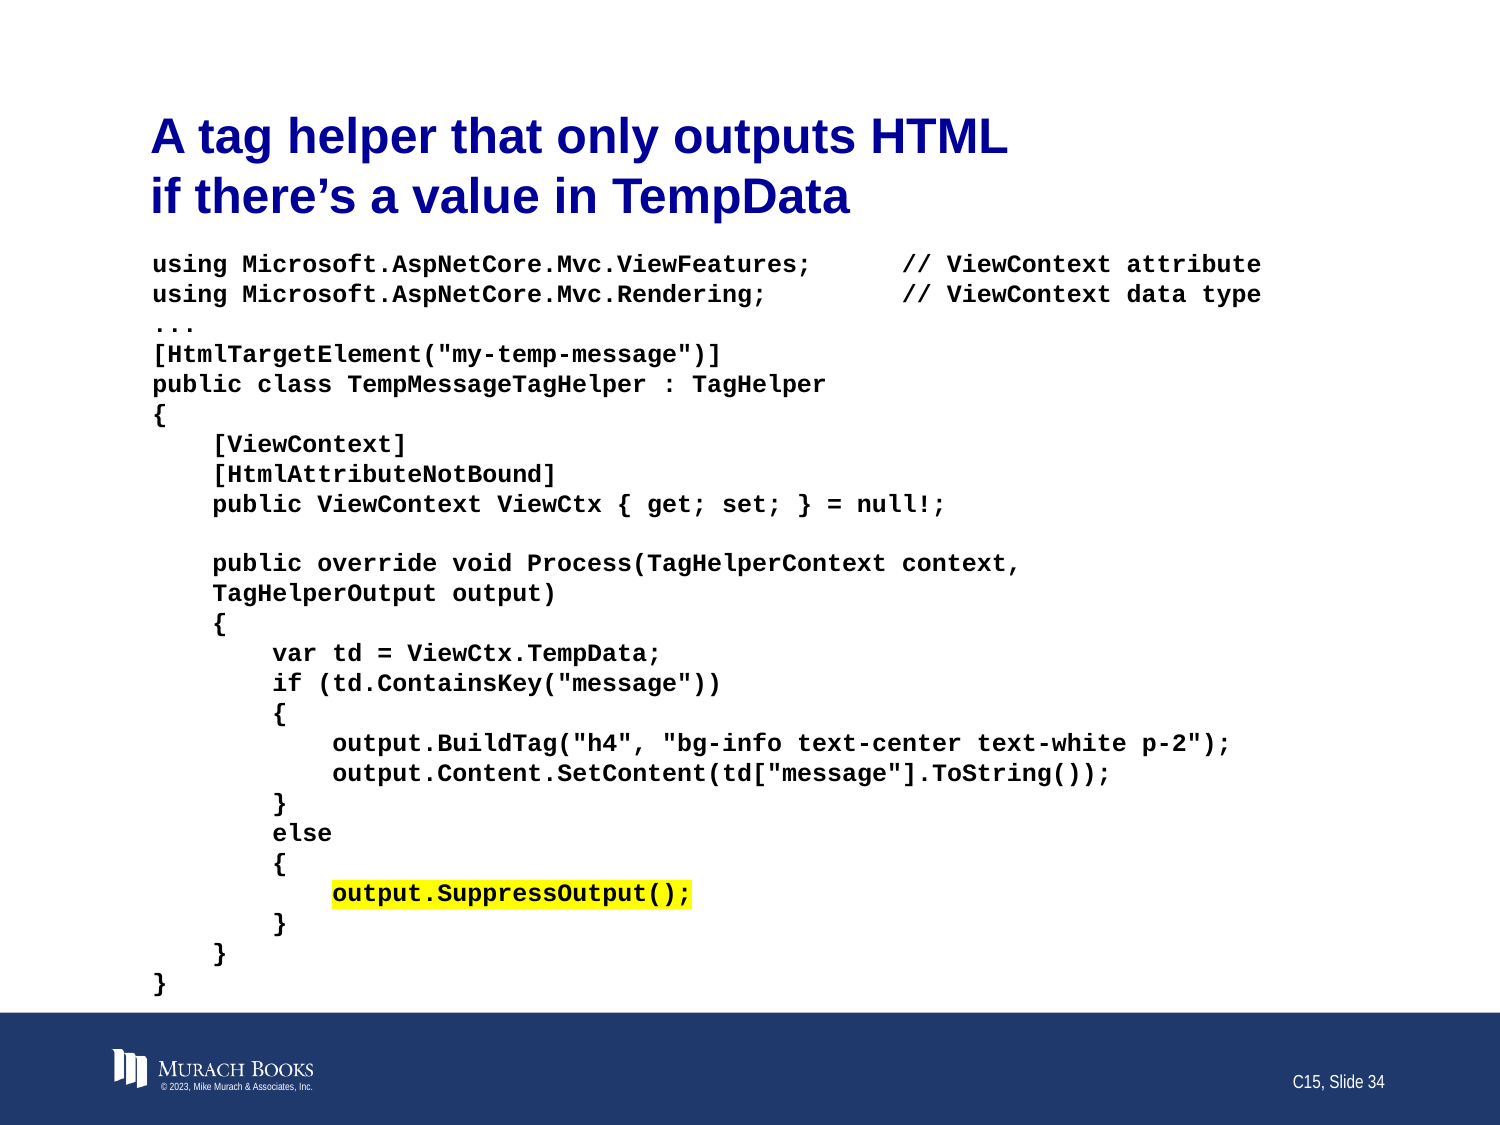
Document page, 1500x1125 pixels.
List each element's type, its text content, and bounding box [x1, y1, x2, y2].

slide_number C15, Slide 34 [1087, 1025, 1400, 1100]
title A tag helper that only outputs HTML if there’s a value in TempData [150, 102, 1350, 224]
list using Microsoft.AspNetCore.Mvc.ViewFeatures; // ViewContext attribute using Microsoft.AspNetCore.Mvc.Rendering; // ViewContext data type ... [HtmlTargetElement("my-temp-message")] public class TempMessageTagHelper : TagHelper { [ViewContext] [HtmlAttributeNotBound] public ViewContext ViewCtx { get; set; } = null!; public override void Process(TagHelperContext context, TagHelperOutput output) { var td = ViewCtx.TempData; if (td.ContainsKey("message")) { output.BuildTag("h4", "bg-info text-center text-white p-2"); output.Content.SetContent(td["message"].ToString()); } else { output.SuppressOutput(); } } } [137, 239, 1350, 978]
footer © 2023, Mike Murach & Associates, Inc. [12, 1025, 463, 1100]
